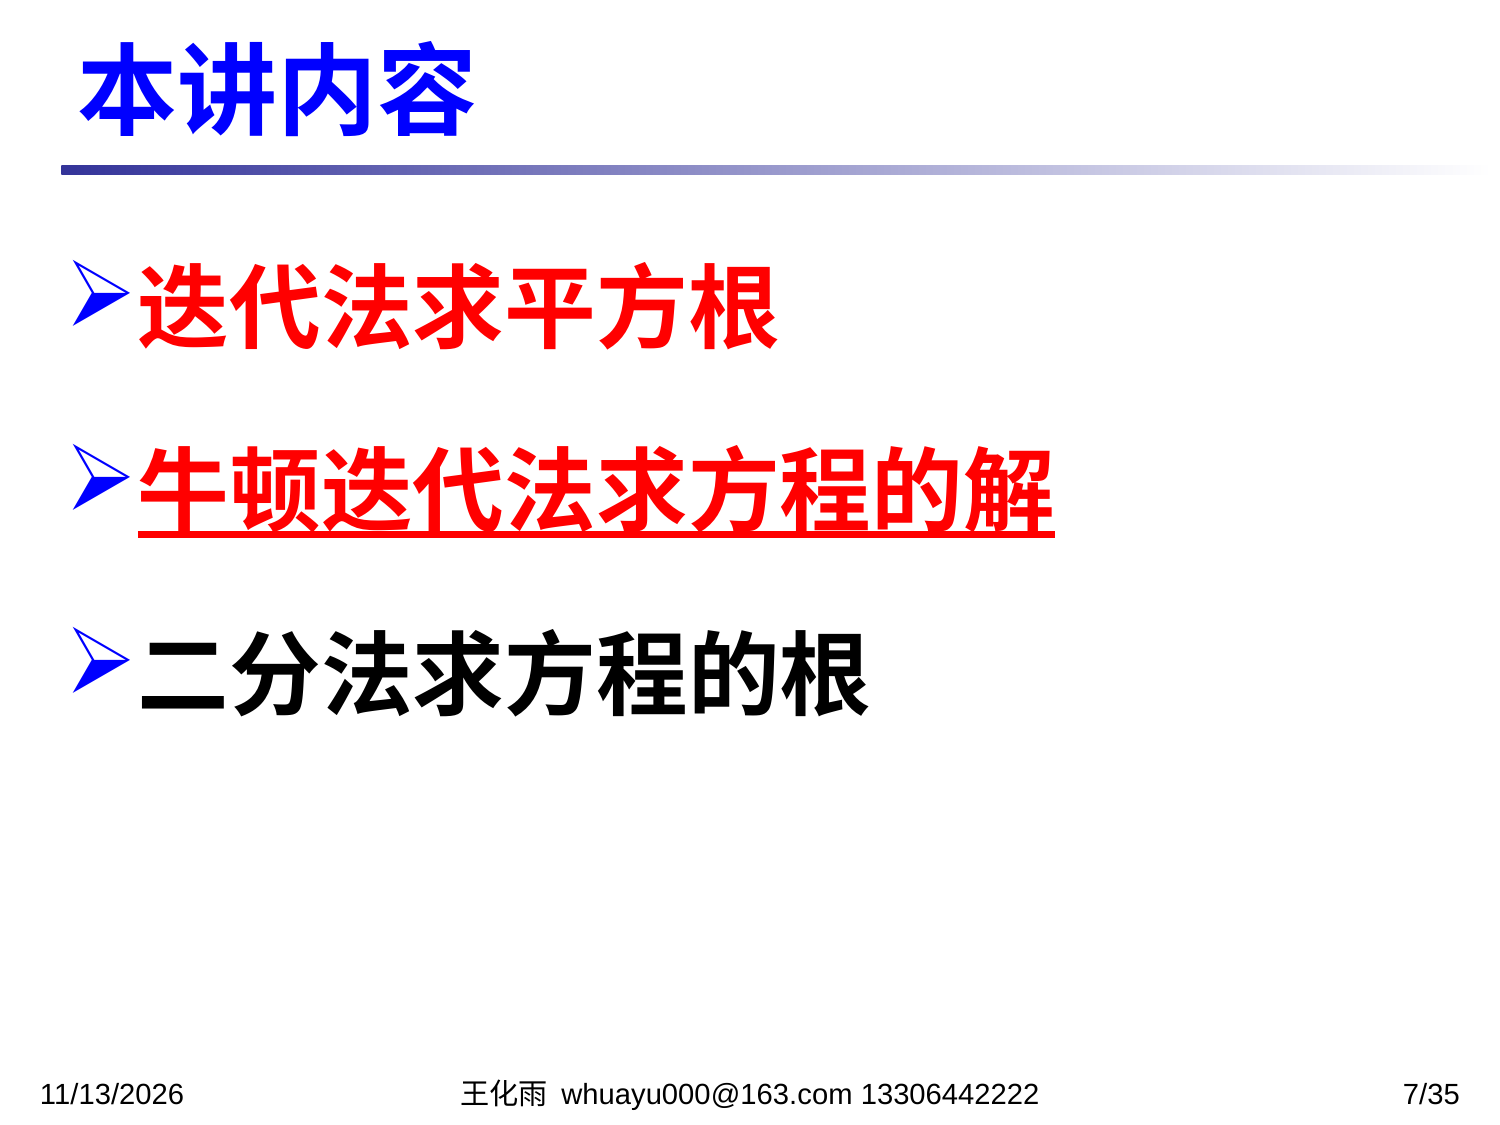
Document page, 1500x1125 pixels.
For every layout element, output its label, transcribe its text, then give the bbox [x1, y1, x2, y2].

slide_number 7/35 [1187, 1074, 1476, 1103]
footer 王化雨 whuayu000@163.com 13306442222 [387, 1074, 1113, 1103]
list 迭代法求平方根 牛顿迭代法求方程的解 二分法求方程的根 [50, 187, 1463, 971]
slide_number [24, 1074, 376, 1103]
title 本讲内容 [62, 37, 1413, 138]
